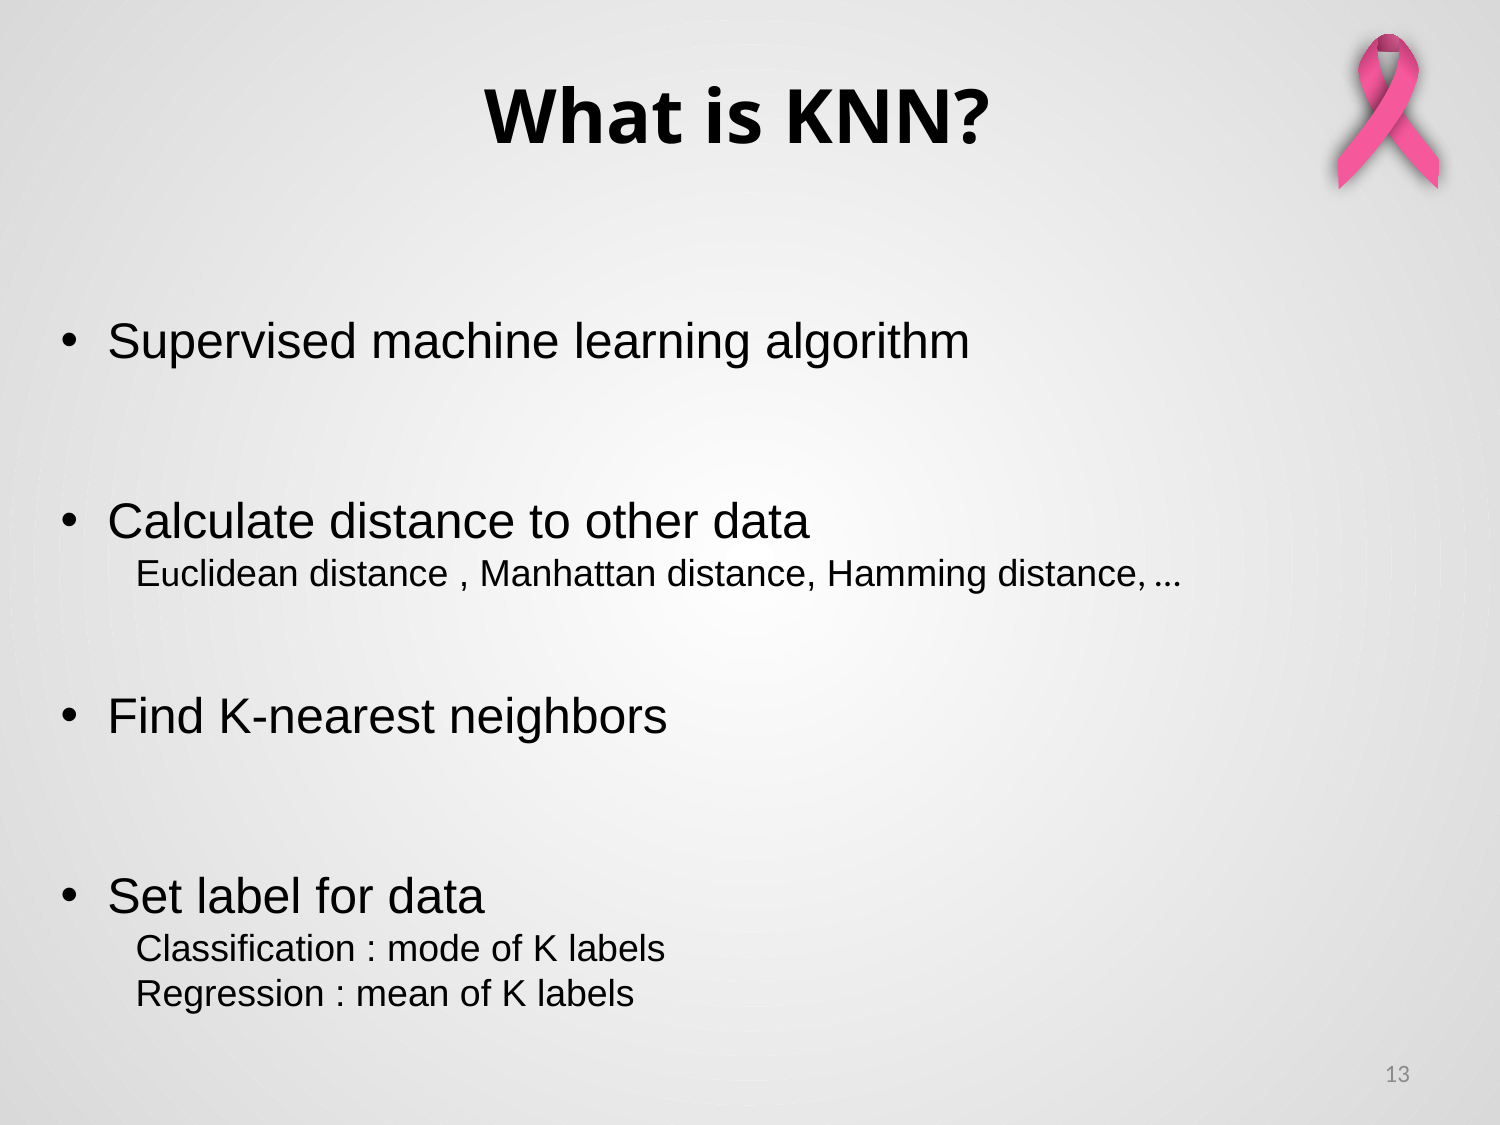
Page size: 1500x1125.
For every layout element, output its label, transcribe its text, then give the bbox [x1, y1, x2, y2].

slide_number 13 [1074, 1042, 1425, 1103]
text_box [1337, 33, 1440, 190]
text_box Supervised machine learning algorithm Calculate distance to other data Euclidean distance , Manhattan distance, Hamming distance, … Find K-nearest neighbors Set label for data Classification : mode of K labels Regression : mean of K labels [45, 301, 1401, 1125]
text_box What is KNN? [457, 60, 1019, 166]
